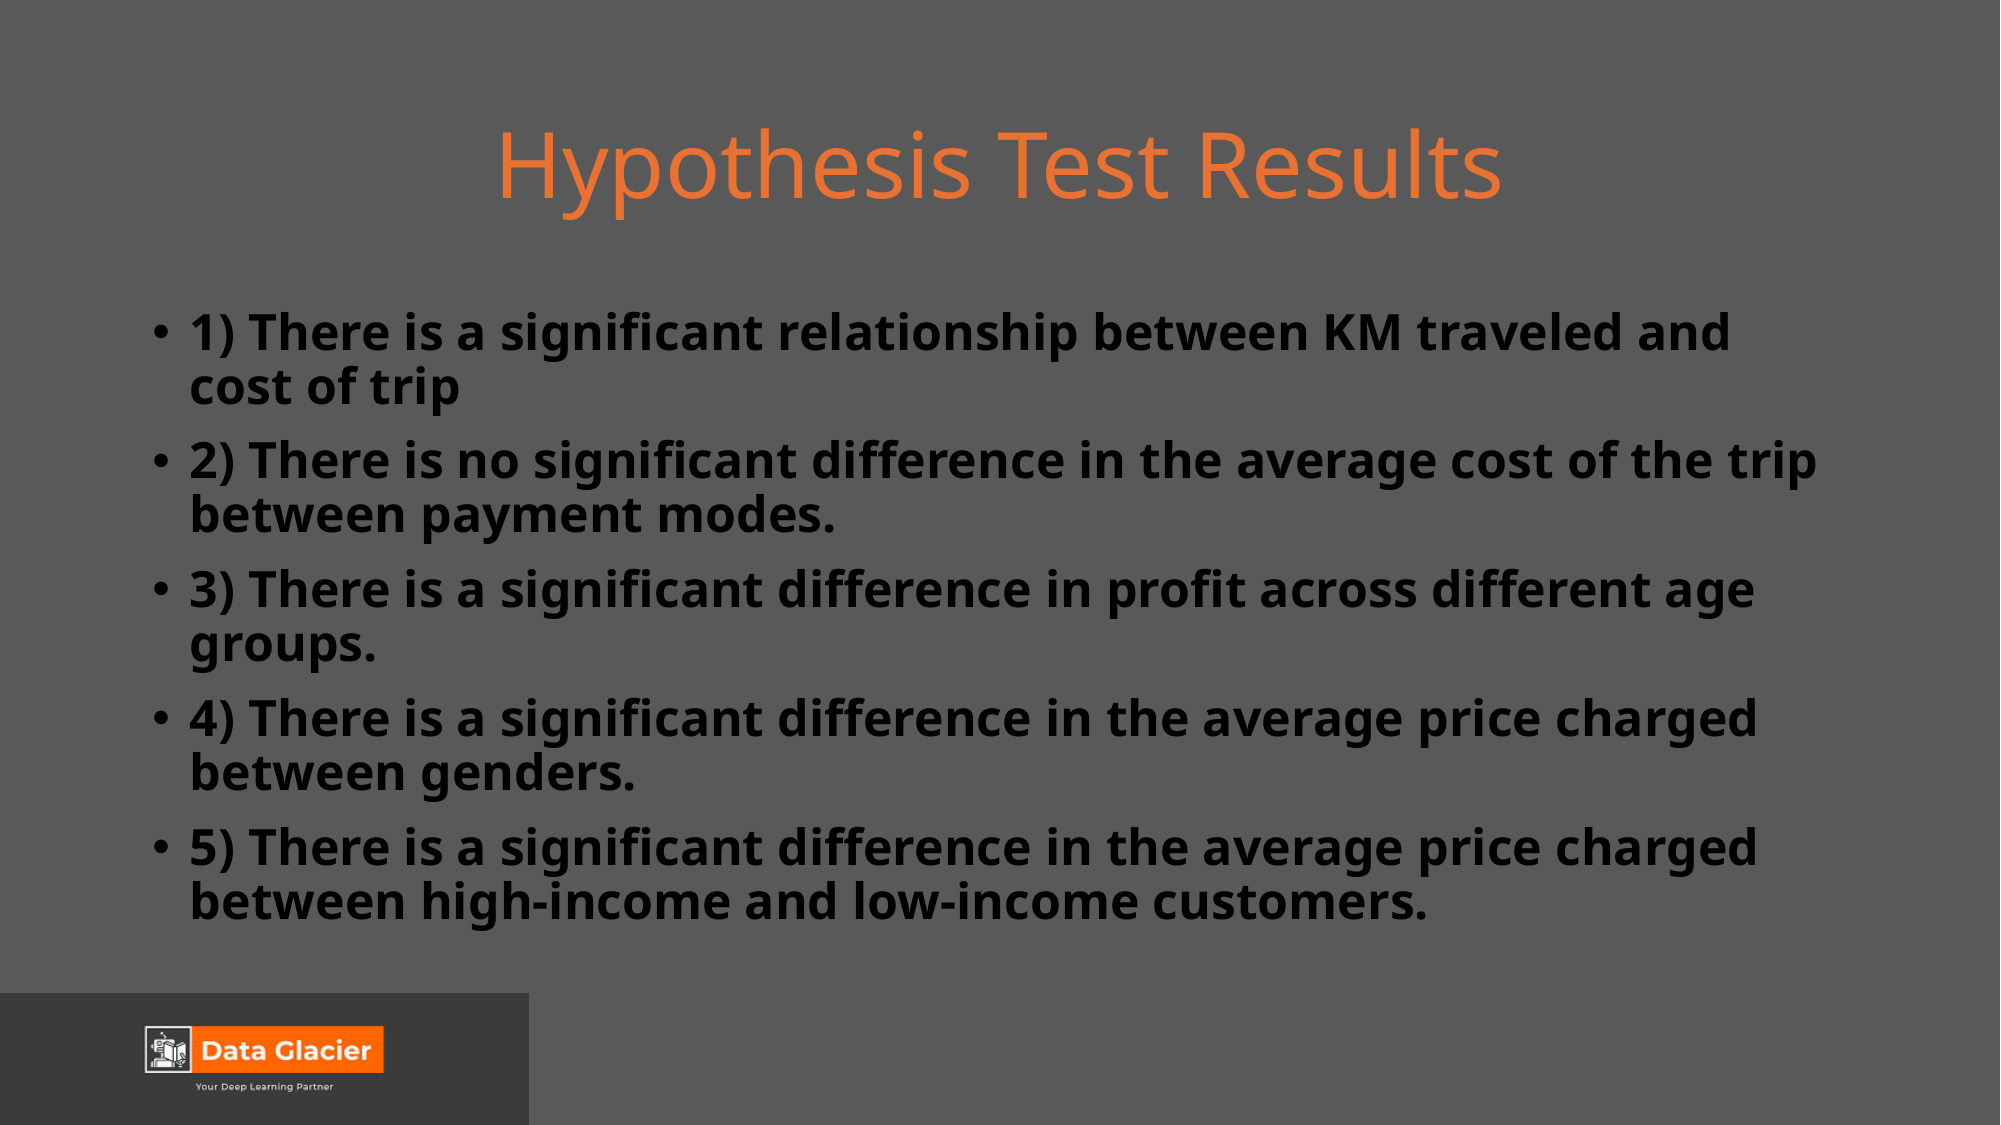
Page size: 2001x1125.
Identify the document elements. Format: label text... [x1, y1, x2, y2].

picture [0, 993, 530, 1125]
title Hypothesis Test Results [137, 59, 1863, 278]
list 1) There is a significant relationship between KM traveled and cost of trip 2) There is no significant difference in the average cost of the trip between payment modes. 3) There is a significant difference in profit across different age groups. 4) There is a significant difference in the average price charged between genders. 5) There is a significant difference in the average price charged between high-income and low-income customers. [137, 299, 1863, 1014]
